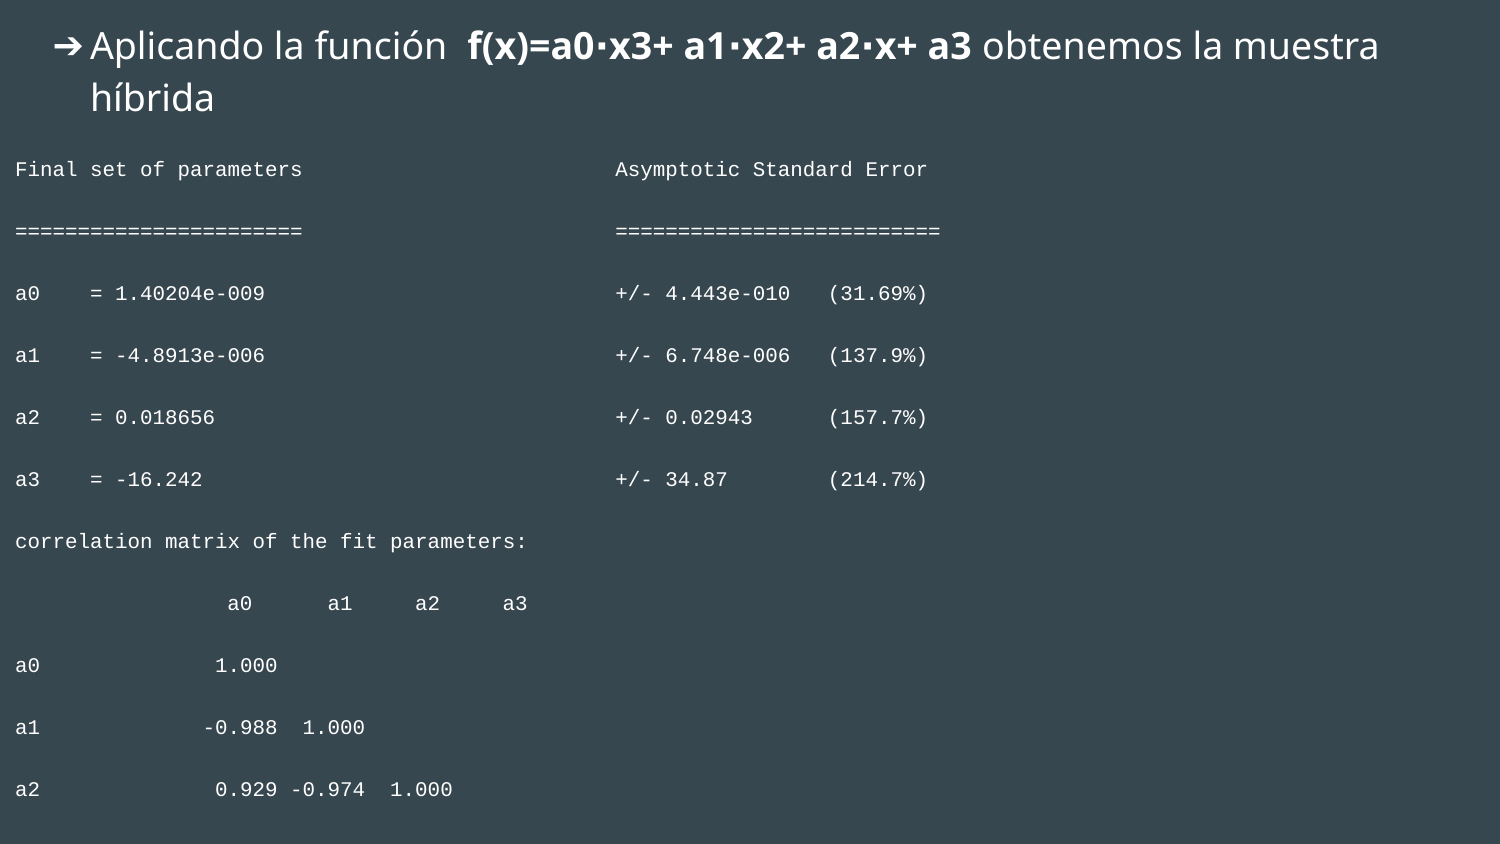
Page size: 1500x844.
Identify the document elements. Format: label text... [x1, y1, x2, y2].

list Aplicando la función f(x)=a0∙x3+ a1∙x2+ a2∙x+ a3 obtenemos la muestra híbrida Final set of parameters Asymptotic Standard Error ======================= ========================== a0 = 1.40204e-009 +/- 4.443e-010 (31.69%) a1 = -4.8913e-006 +/- 6.748e-006 (137.9%) a2 = 0.018656 +/- 0.02943 (157.7%) a3 = -16.242 +/- 34.87 (214.7%) correlation matrix of the fit parameters: a0 a1 a2 a3 a0 1.000 a1 -0.988 1.000 a2 0.929 -0.974 1.000 a3 -0.736 0.810 -0.906 1.000 [0, 0, 1490, 844]
